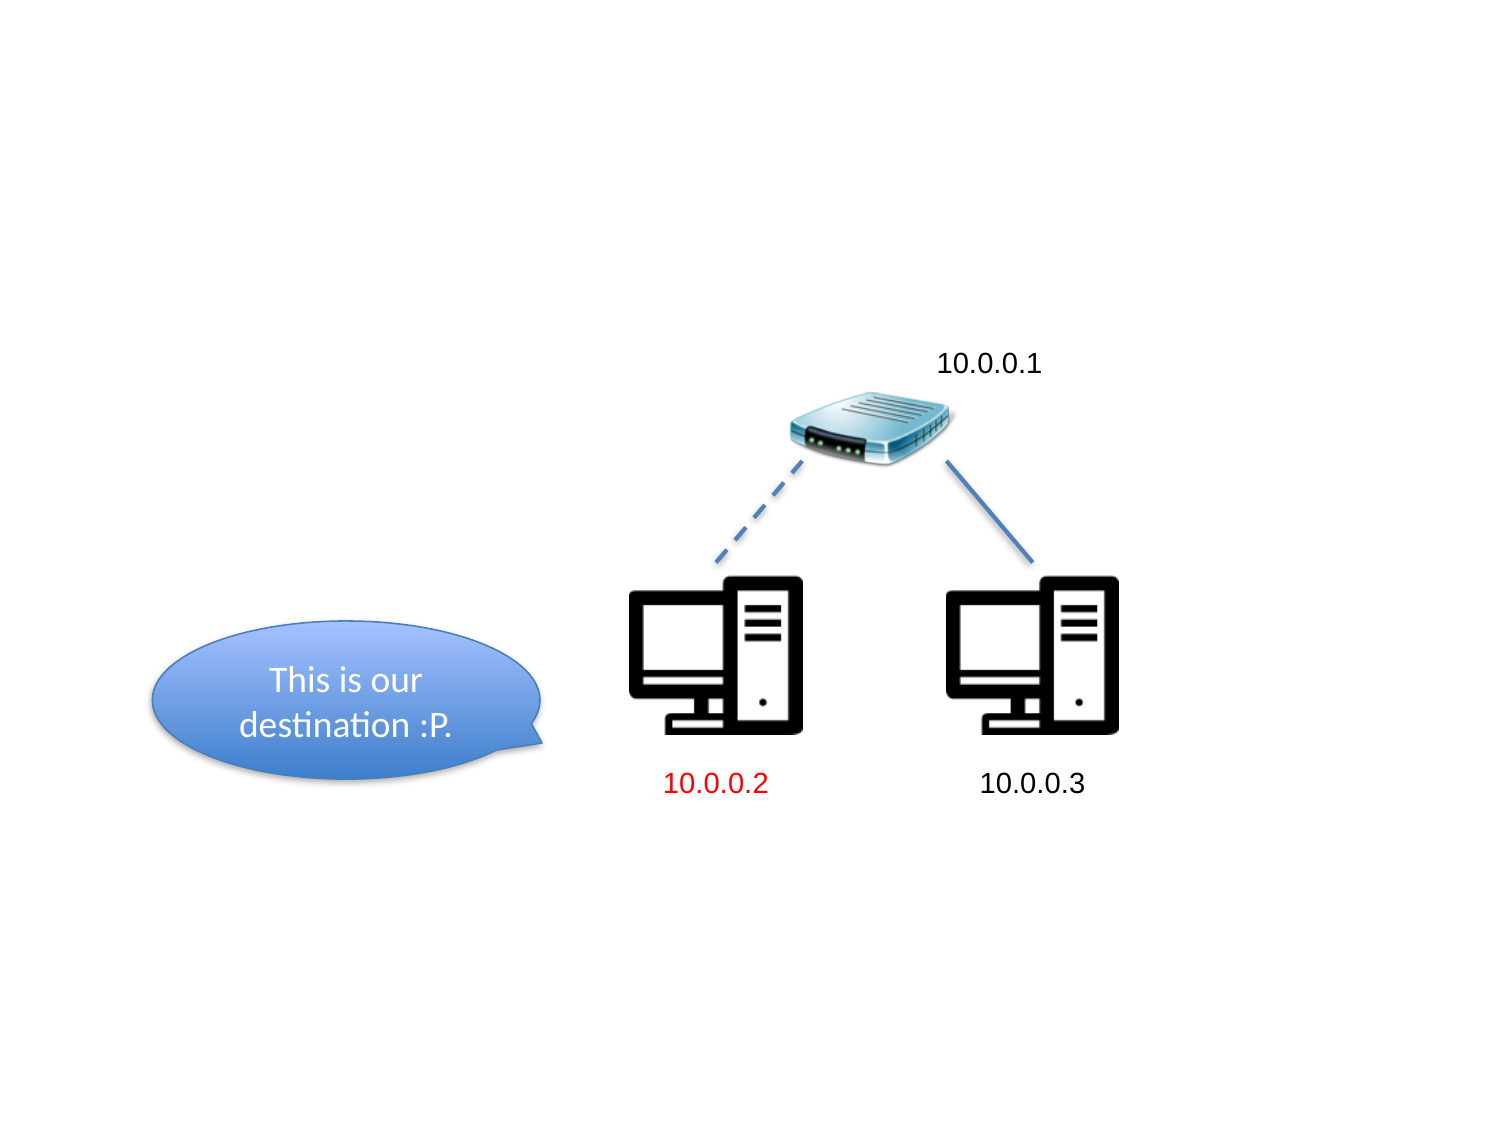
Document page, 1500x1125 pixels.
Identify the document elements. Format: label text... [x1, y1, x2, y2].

picture [788, 332, 962, 506]
text_box 10.0.0.3 [964, 756, 1101, 807]
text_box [715, 460, 803, 563]
text_box This is our destination :P. [151, 620, 543, 780]
picture [629, 562, 803, 736]
text_box 10.0.0.2 [648, 756, 784, 807]
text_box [946, 460, 1033, 563]
text_box 10.0.0.1 [965, 337, 1058, 387]
picture [946, 562, 1120, 736]
